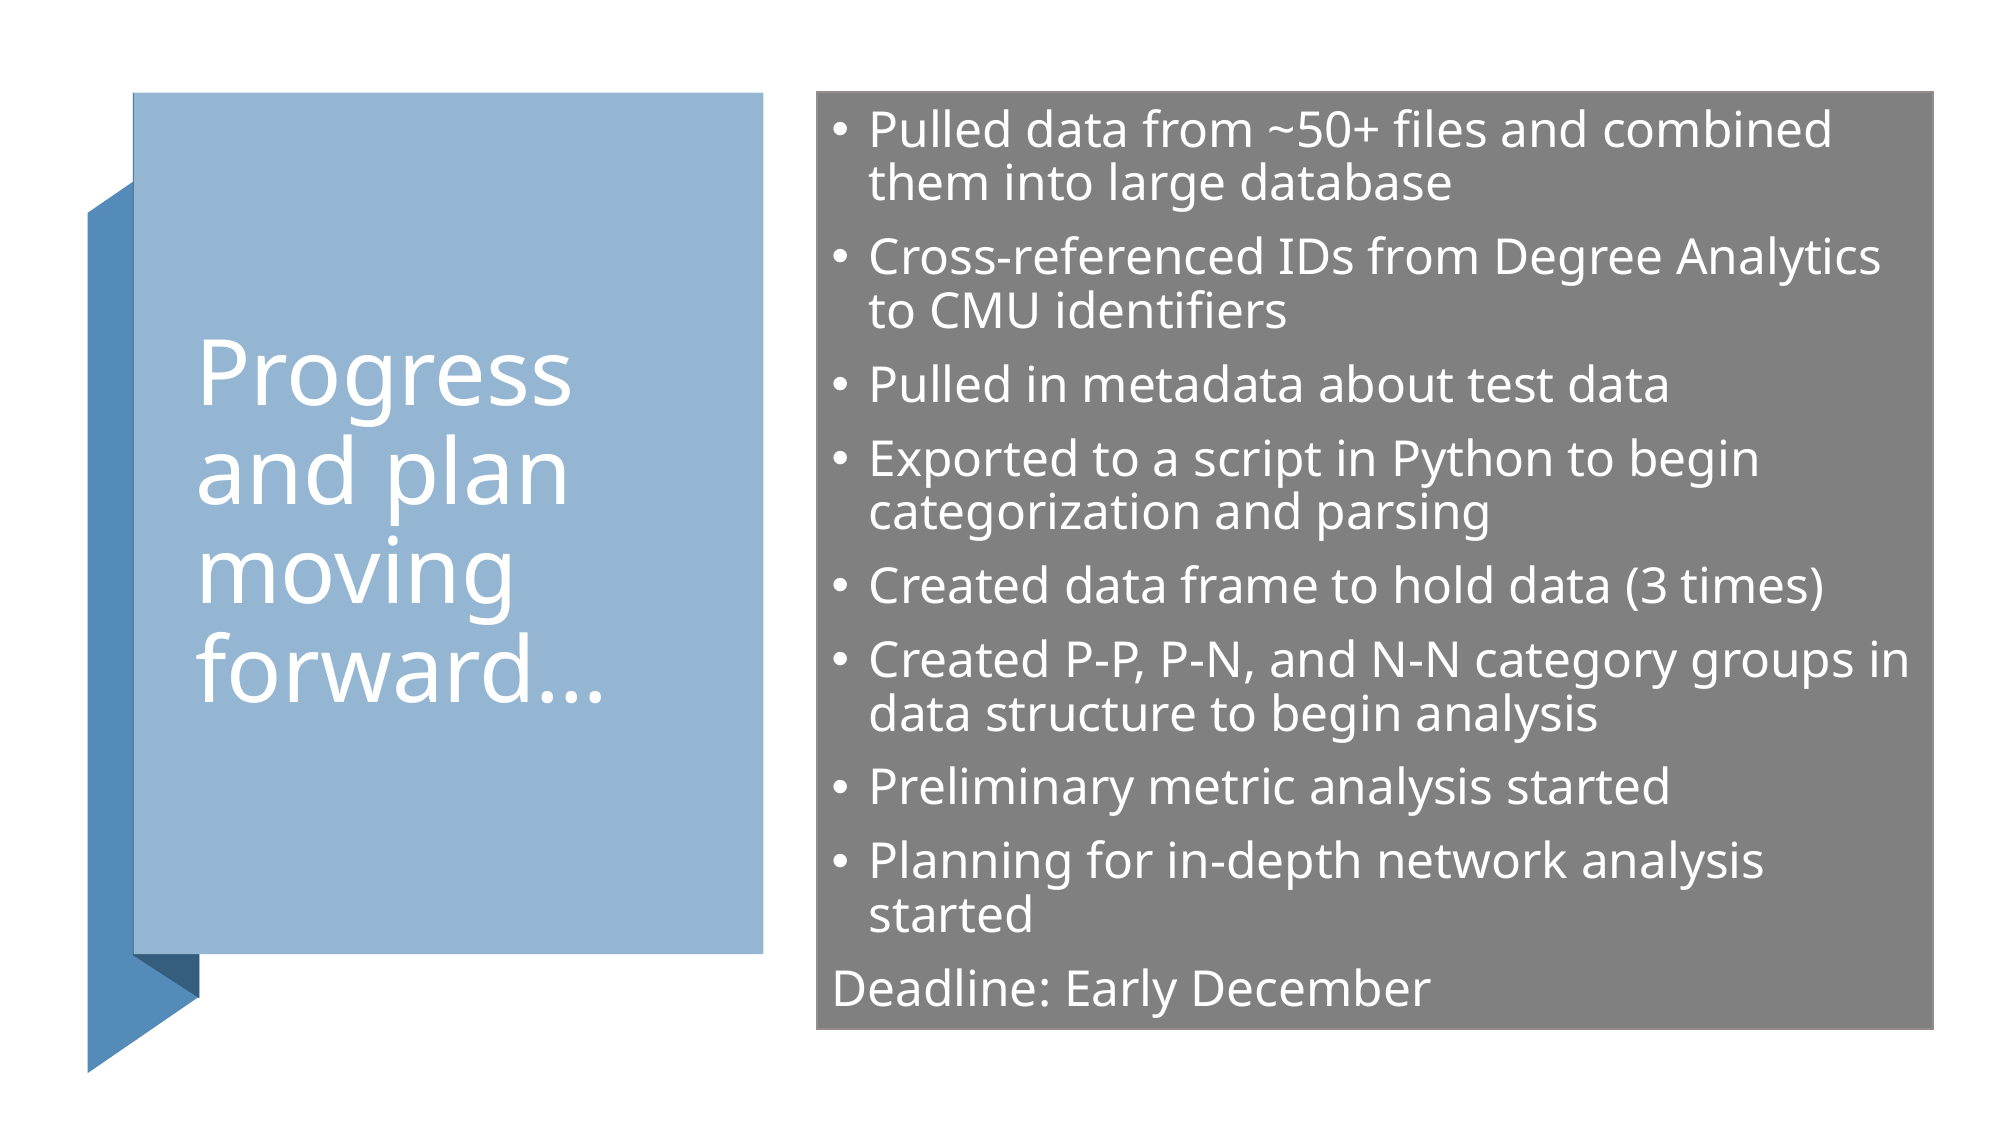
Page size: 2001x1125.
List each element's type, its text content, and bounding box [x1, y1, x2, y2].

list Pulled data from ~50+ files and combined them into large database Cross-referenced IDs from Degree Analytics to CMU identifiers Pulled in metadata about test data Exported to a script in Python to begin categorization and parsing Created data frame to hold data (3 times) Created P-P, P-N, and N-N category groups in data structure to begin analysis Preliminary metric analysis started Planning for in-depth network analysis started Deadline: Early December [816, 92, 1934, 1030]
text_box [87, 92, 764, 1074]
text_box [0, 0, 2000, 1125]
